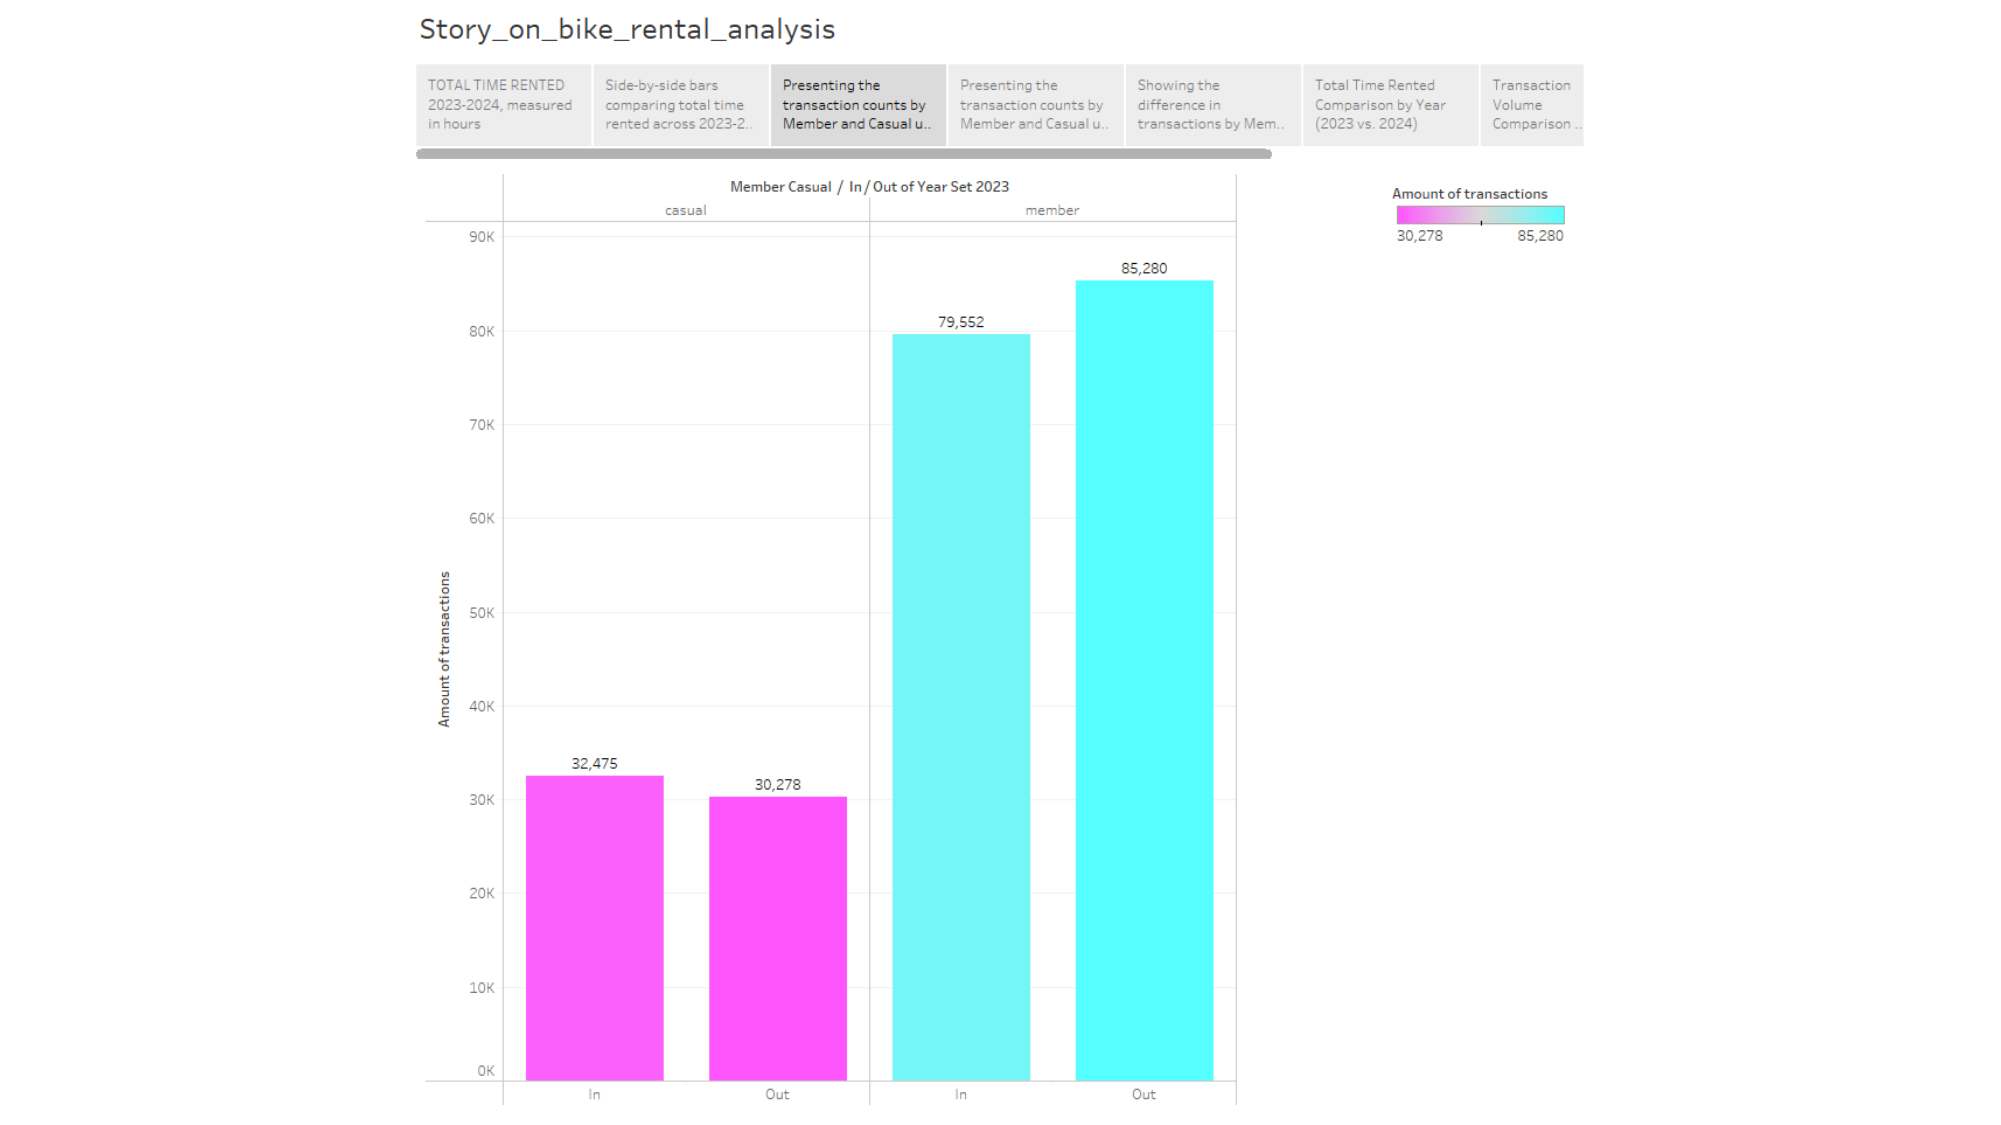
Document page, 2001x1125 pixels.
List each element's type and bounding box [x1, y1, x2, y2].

picture [407, 0, 1593, 1125]
